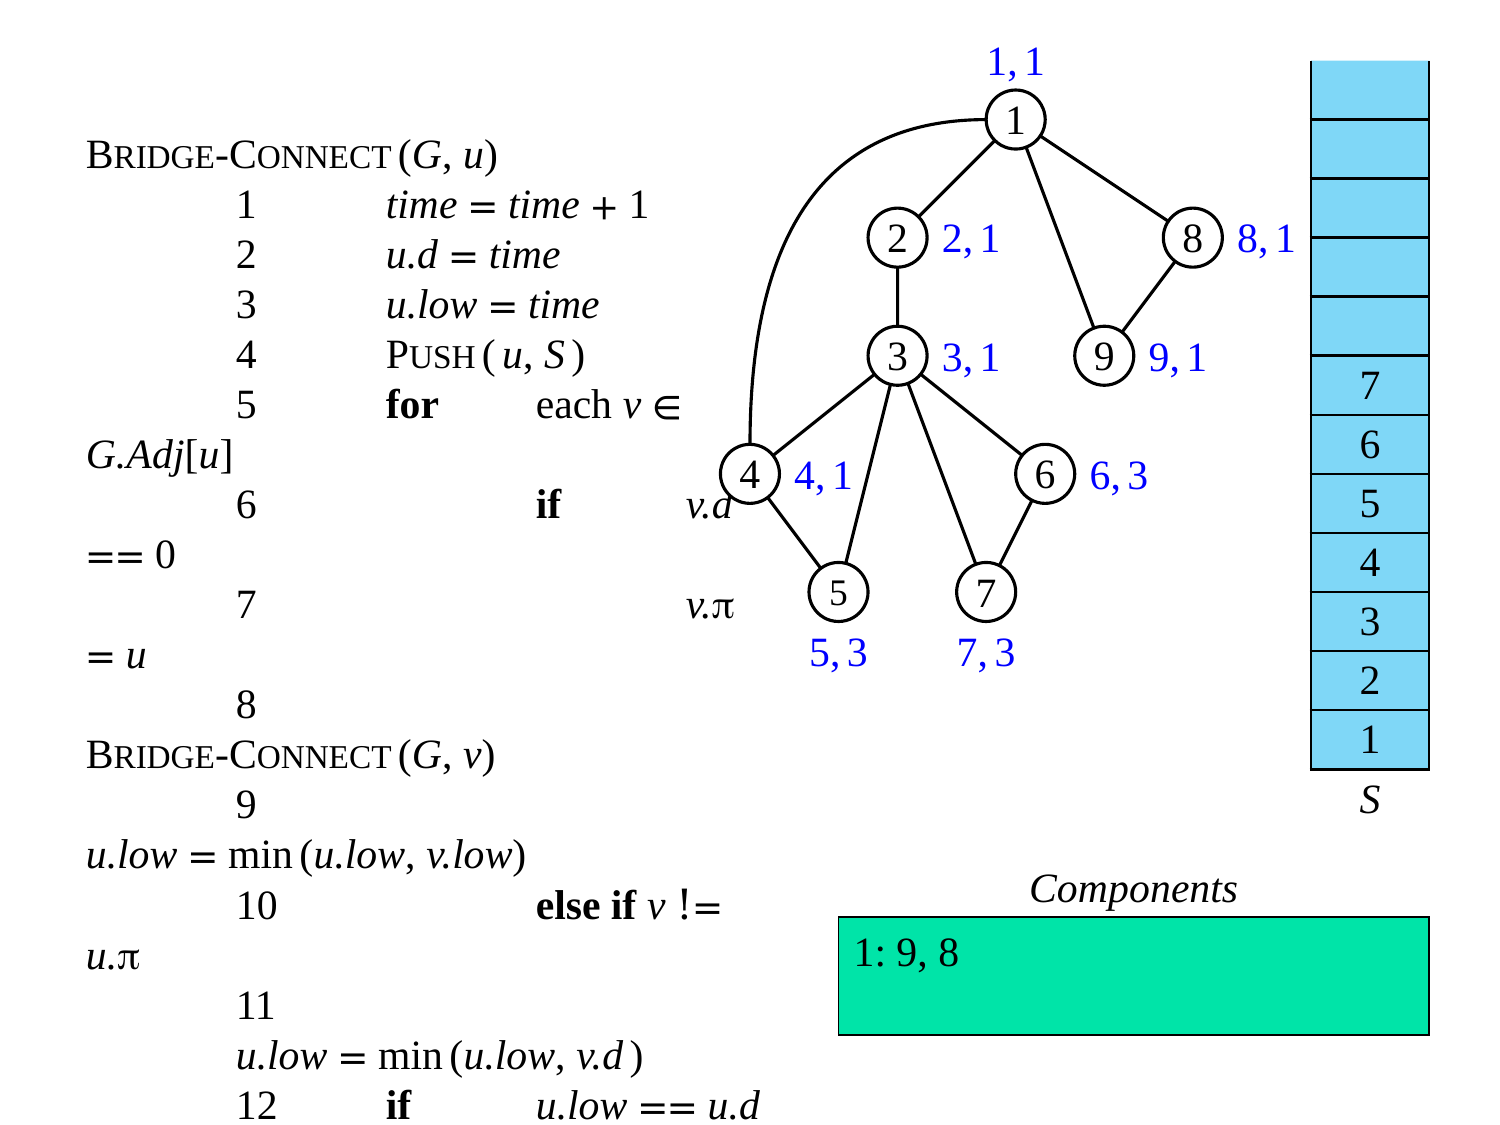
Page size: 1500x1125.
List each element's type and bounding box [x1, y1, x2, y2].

text_box [705, 30, 1311, 681]
table_cell [1312, 357, 1428, 414]
table_cell [1312, 416, 1428, 473]
list [70, 119, 780, 1036]
table_cell [1312, 239, 1428, 295]
table_cell [1312, 593, 1428, 650]
table_cell [1312, 711, 1428, 768]
table_cell [1312, 298, 1428, 354]
table_cell [1312, 475, 1428, 532]
table_header [1312, 61, 1428, 118]
table_cell [1312, 534, 1428, 591]
text_box [1340, 769, 1400, 829]
table_cell [1312, 180, 1428, 236]
text_box [838, 857, 1430, 1035]
table_cell [1312, 121, 1428, 177]
table_cell [1312, 652, 1428, 709]
